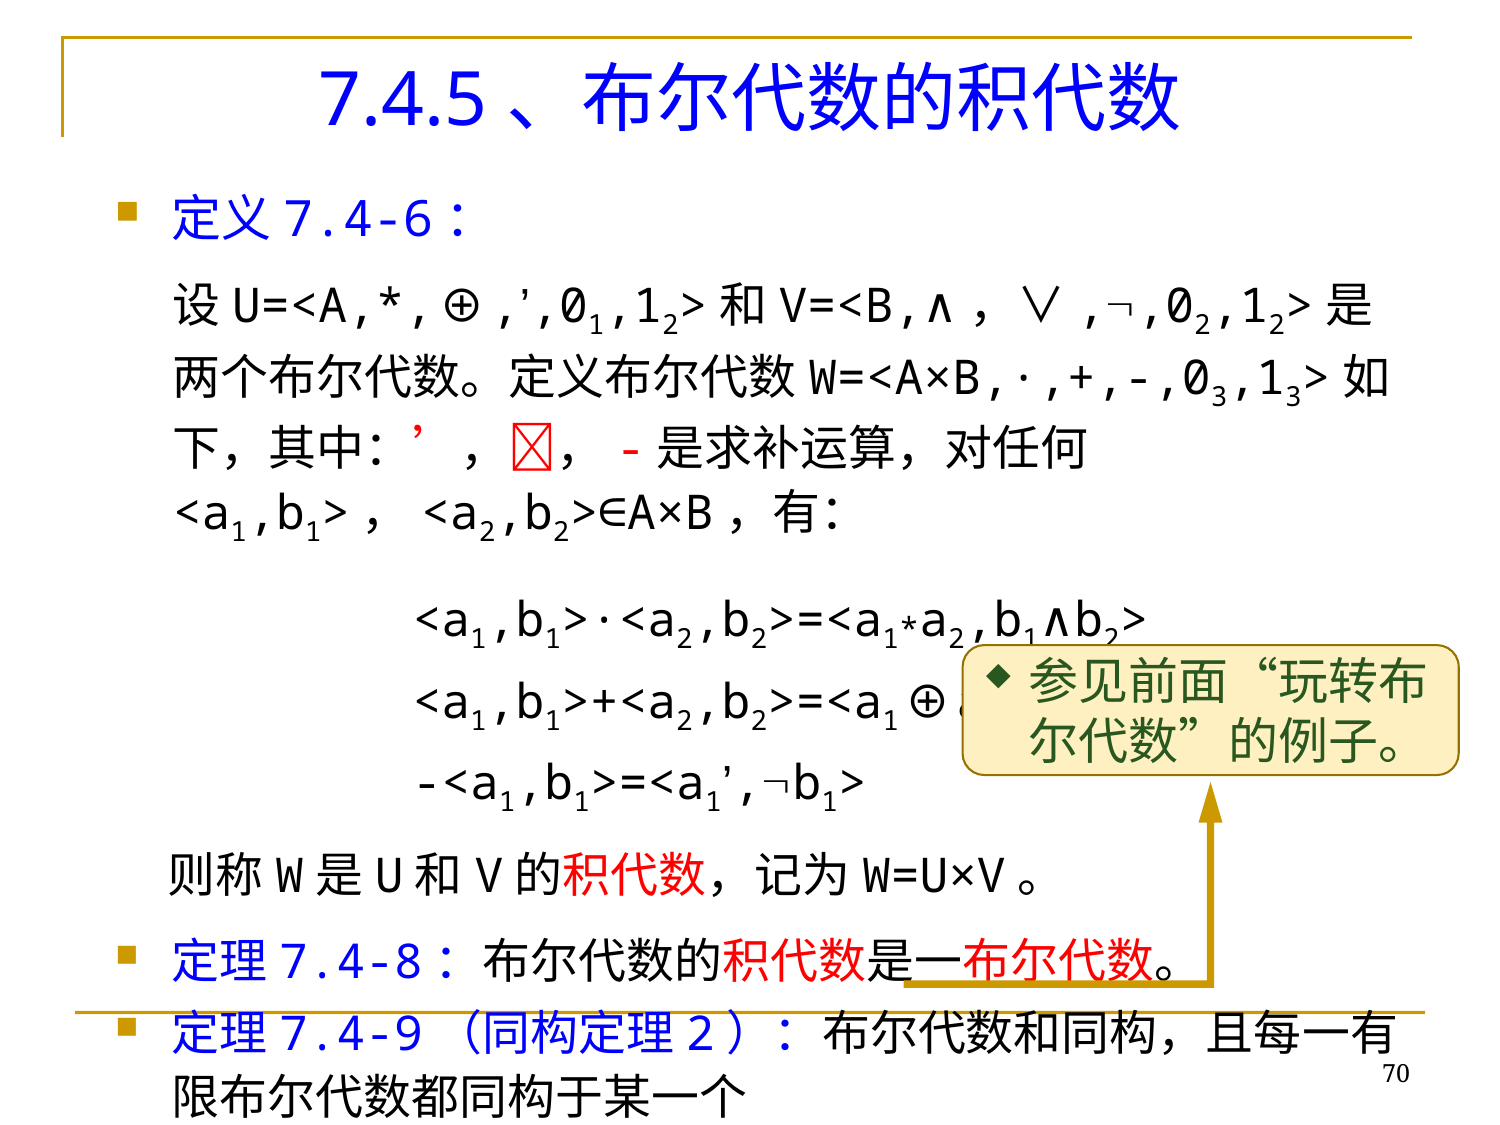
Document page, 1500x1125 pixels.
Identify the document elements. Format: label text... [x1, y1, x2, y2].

title 7.4.5、布尔代数的积代数 [74, 42, 1426, 159]
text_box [903, 644, 1459, 988]
slide_number 70 [1304, 1023, 1426, 1100]
